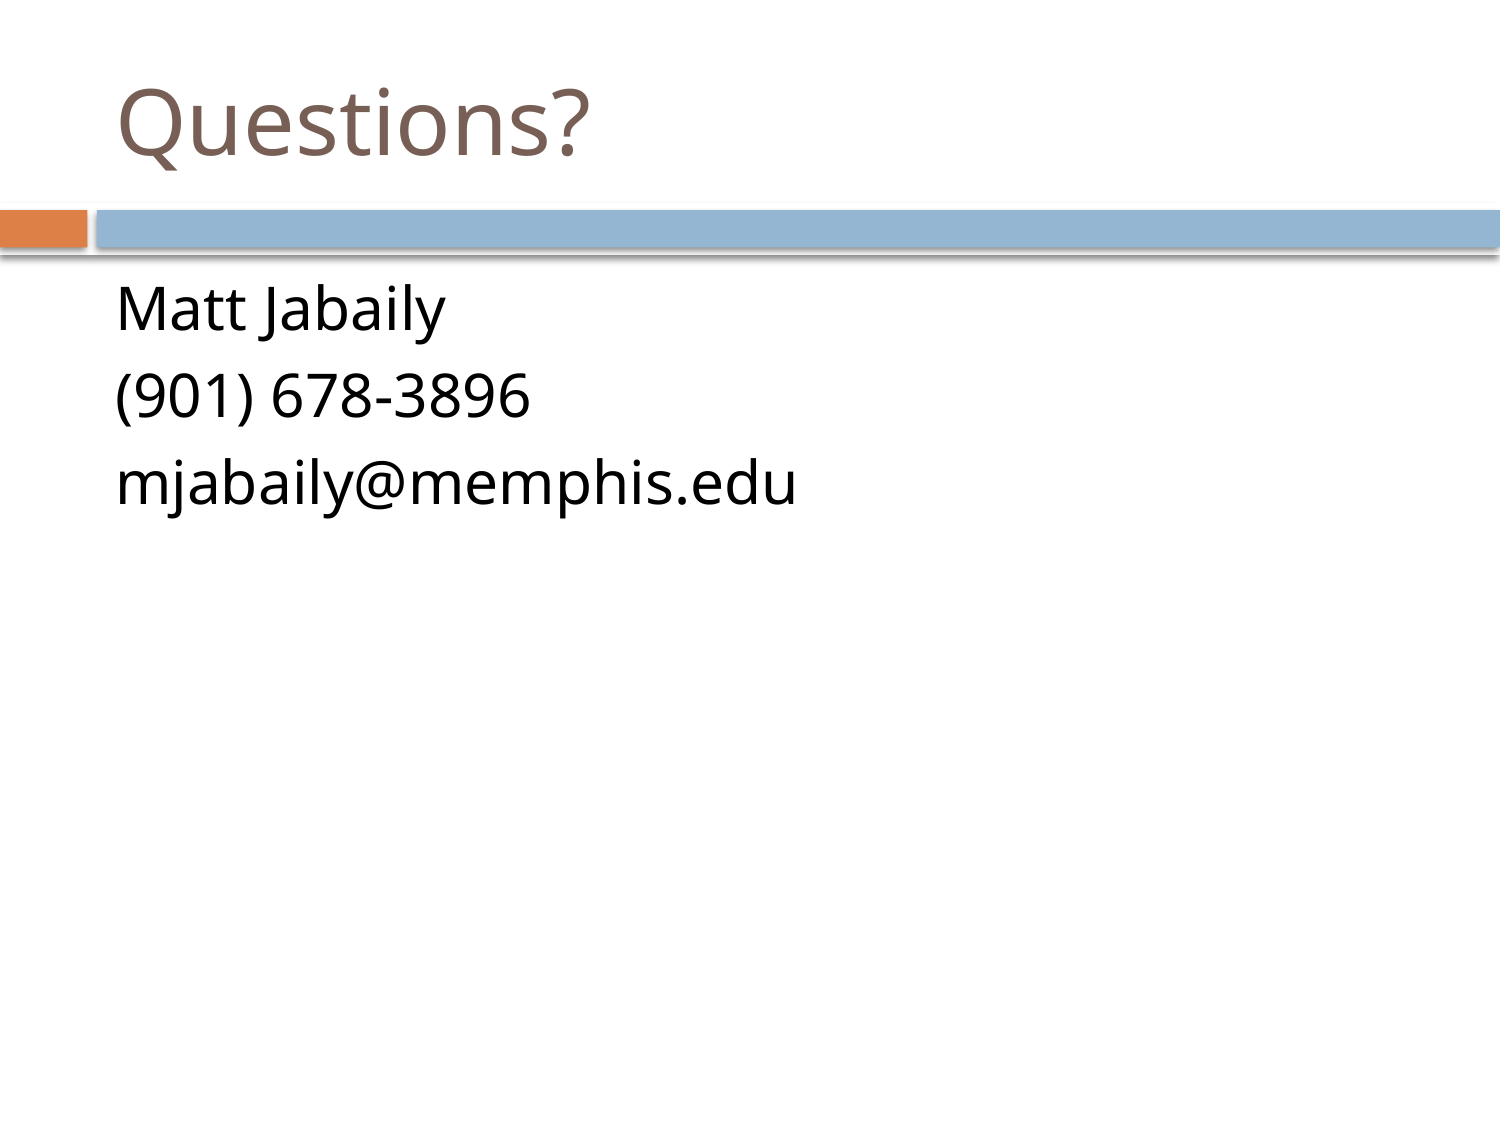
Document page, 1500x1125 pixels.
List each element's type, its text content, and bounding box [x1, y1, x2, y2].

title Questions? [100, 37, 1438, 200]
list Matt Jabaily (901) 678-3896 mjabaily@memphis.edu [100, 262, 1438, 1000]
